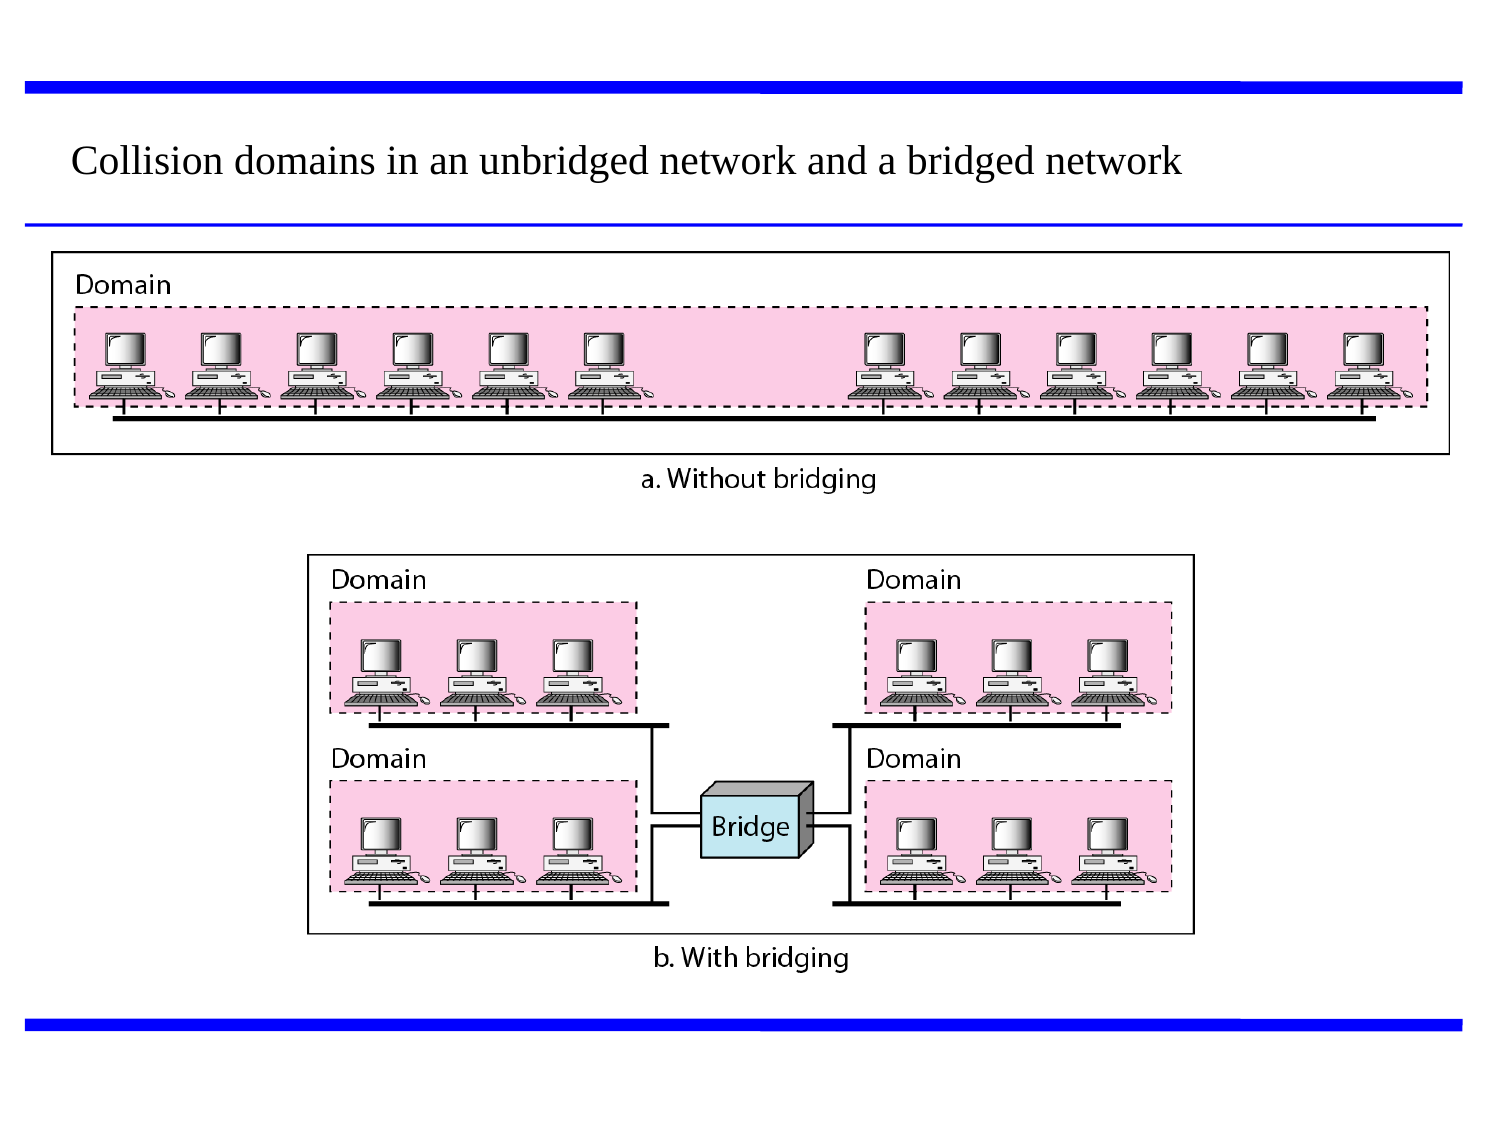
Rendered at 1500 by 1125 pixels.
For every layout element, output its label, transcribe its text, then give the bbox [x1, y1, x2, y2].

text_box Collision domains in an unbridged network and a bridged network [55, 125, 1199, 190]
picture [50, 251, 1451, 976]
